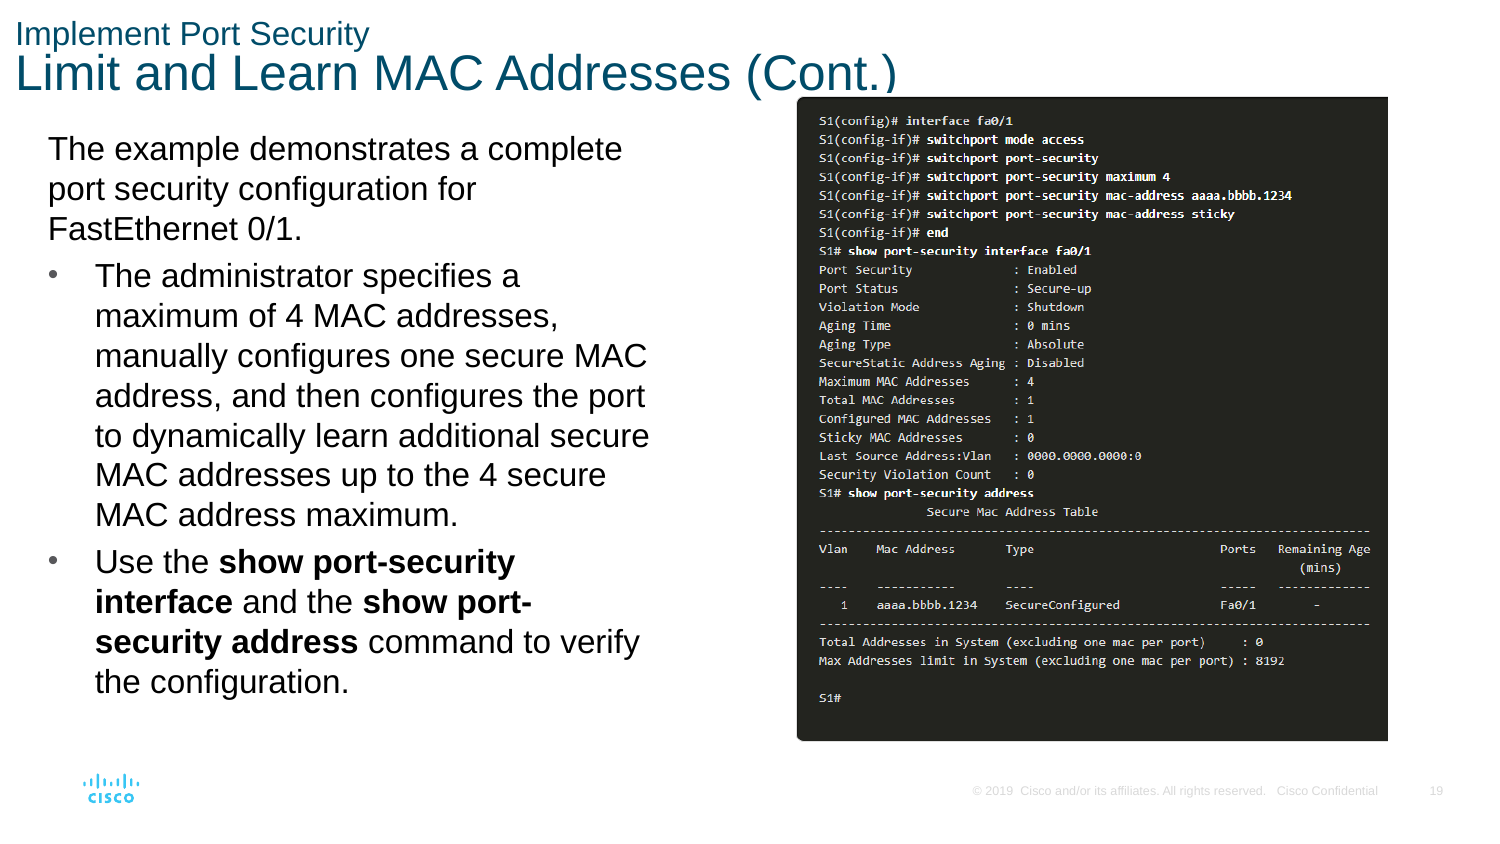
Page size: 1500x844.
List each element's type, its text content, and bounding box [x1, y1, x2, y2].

list The example demonstrates a complete port security configuration for FastEthernet 0/1. The administrator specifies a maximum of 4 MAC addresses, manually configures one secure MAC address, and then configures the port to dynamically learn additional secure MAC addresses up to the 4 secure MAC address maximum. Use the show port-security interface and the show port-security address command to verify the configuration. [32, 120, 673, 752]
picture [792, 93, 1389, 752]
title Implement Port Security Limit and Learn MAC Addresses (Cont.) [0, 0, 1369, 121]
